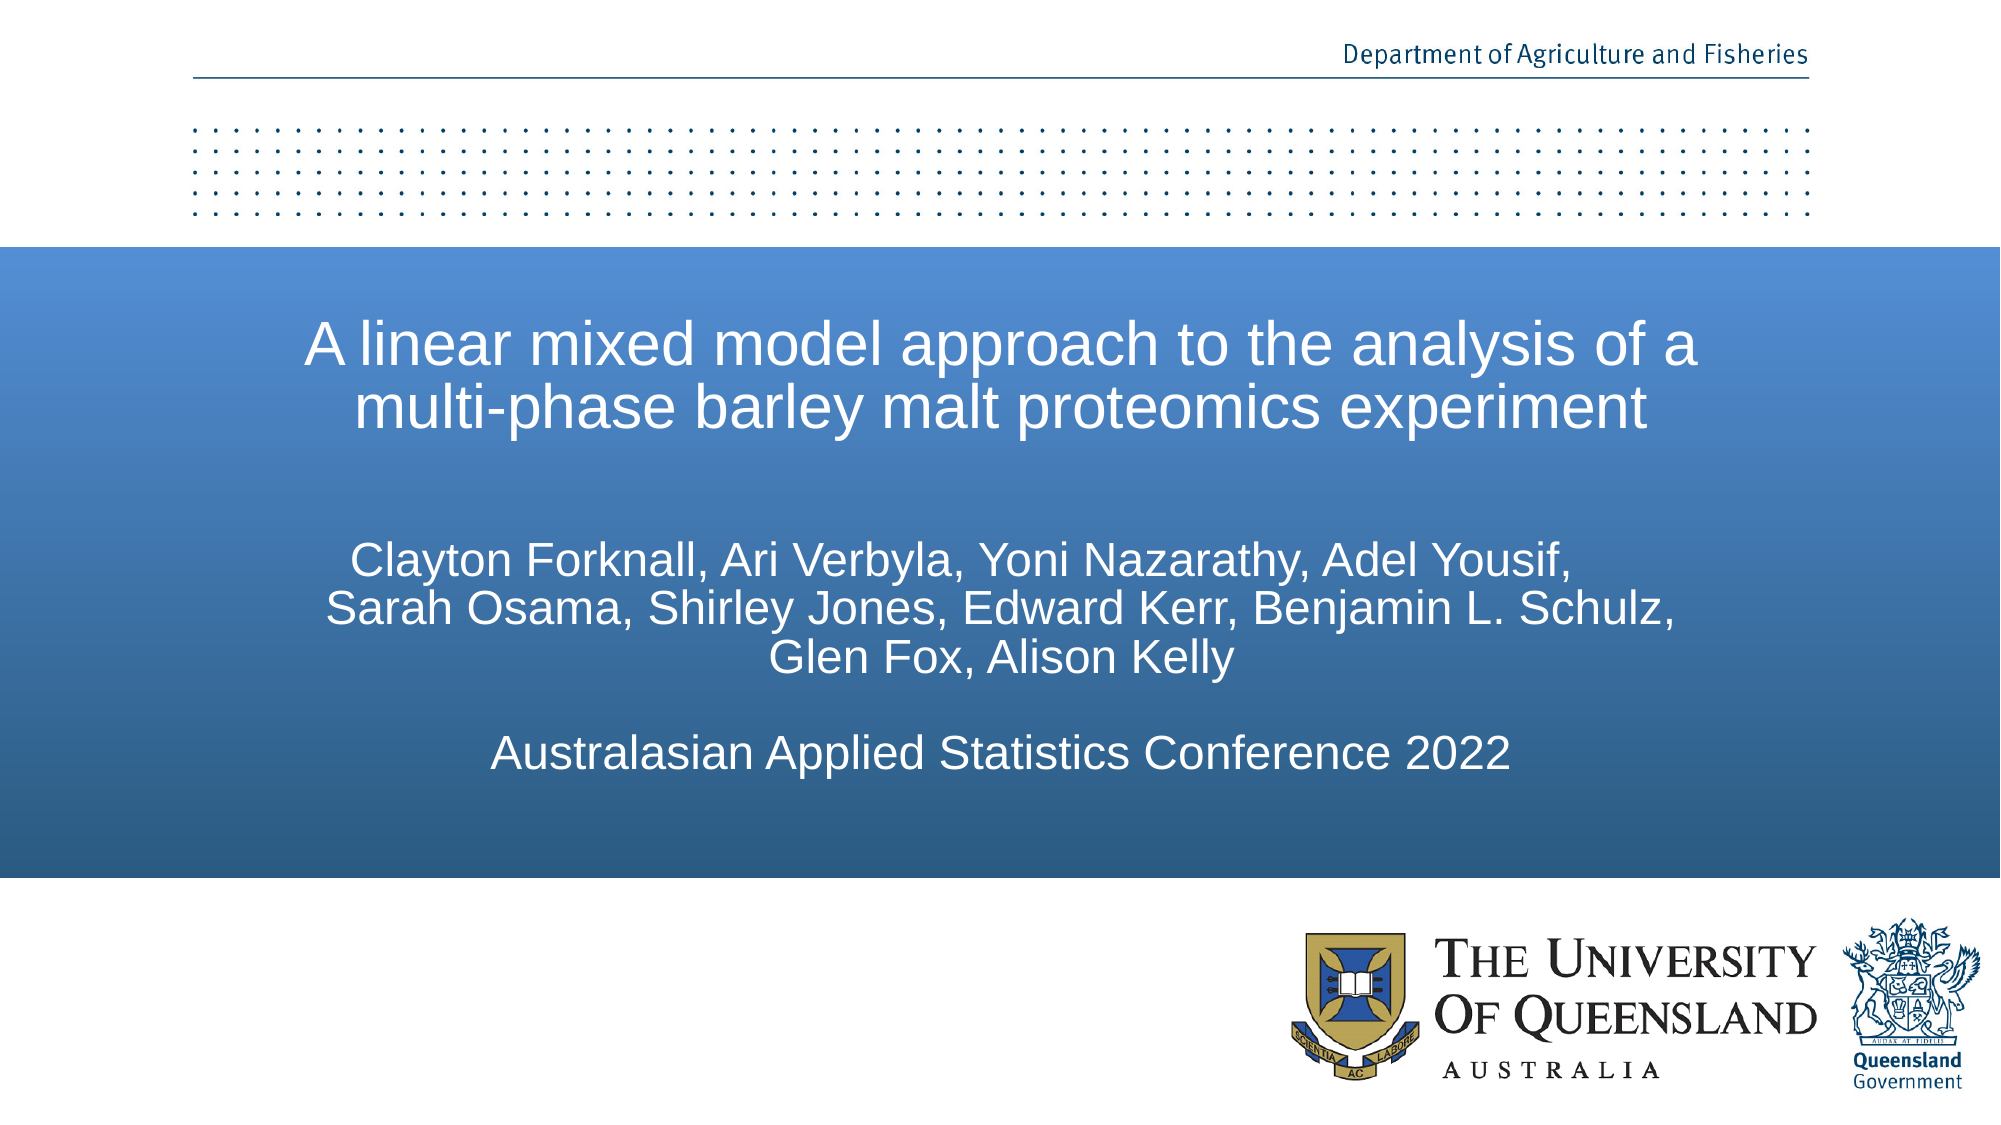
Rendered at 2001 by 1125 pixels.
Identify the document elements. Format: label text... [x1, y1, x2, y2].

picture [1285, 926, 1825, 1097]
title A linear mixed model approach to the analysis of a multi-phase barley malt proteomics experiment Clayton Forknall, Ari Verbyla, Yoni Nazarathy, Adel Yousif, Sarah Osama, Shirley Jones, Edward Kerr, Benjamin L. Schulz, Glen Fox, Alison Kelly Australasian Applied Statistics Conference 2022 [267, 260, 1737, 835]
picture [97, 0, 1903, 247]
picture [1838, 915, 1983, 1093]
